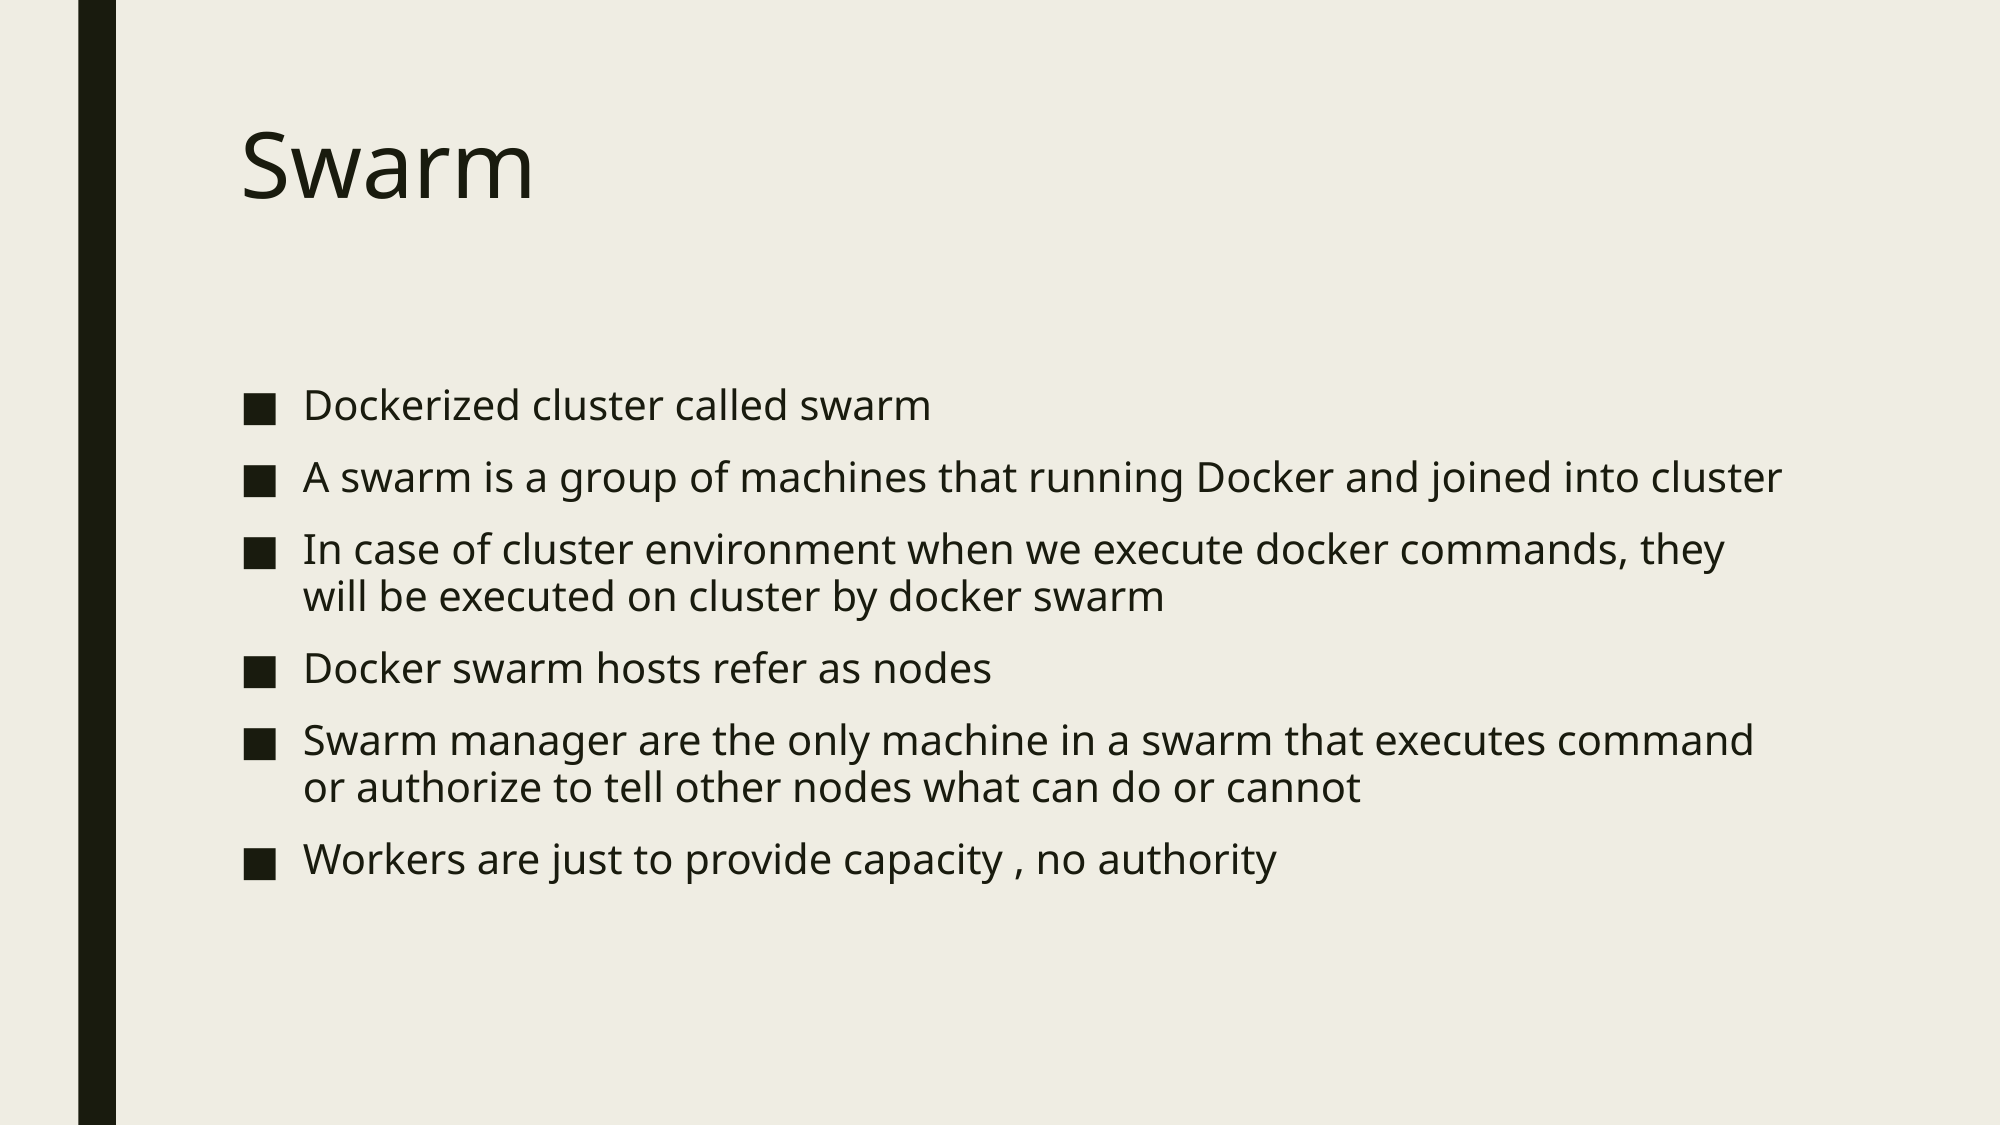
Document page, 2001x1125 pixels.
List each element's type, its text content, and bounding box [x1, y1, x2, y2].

list Dockerized cluster called swarm A swarm is a group of machines that running Docker and joined into cluster In case of cluster environment when we execute docker commands, they will be executed on cluster by docker swarm Docker swarm hosts refer as nodes Swarm manager are the only machine in a swarm that executes command or authorize to tell other nodes what can do or cannot Workers are just to provide capacity , no authority [225, 375, 1800, 963]
title Swarm [225, 112, 1800, 357]
